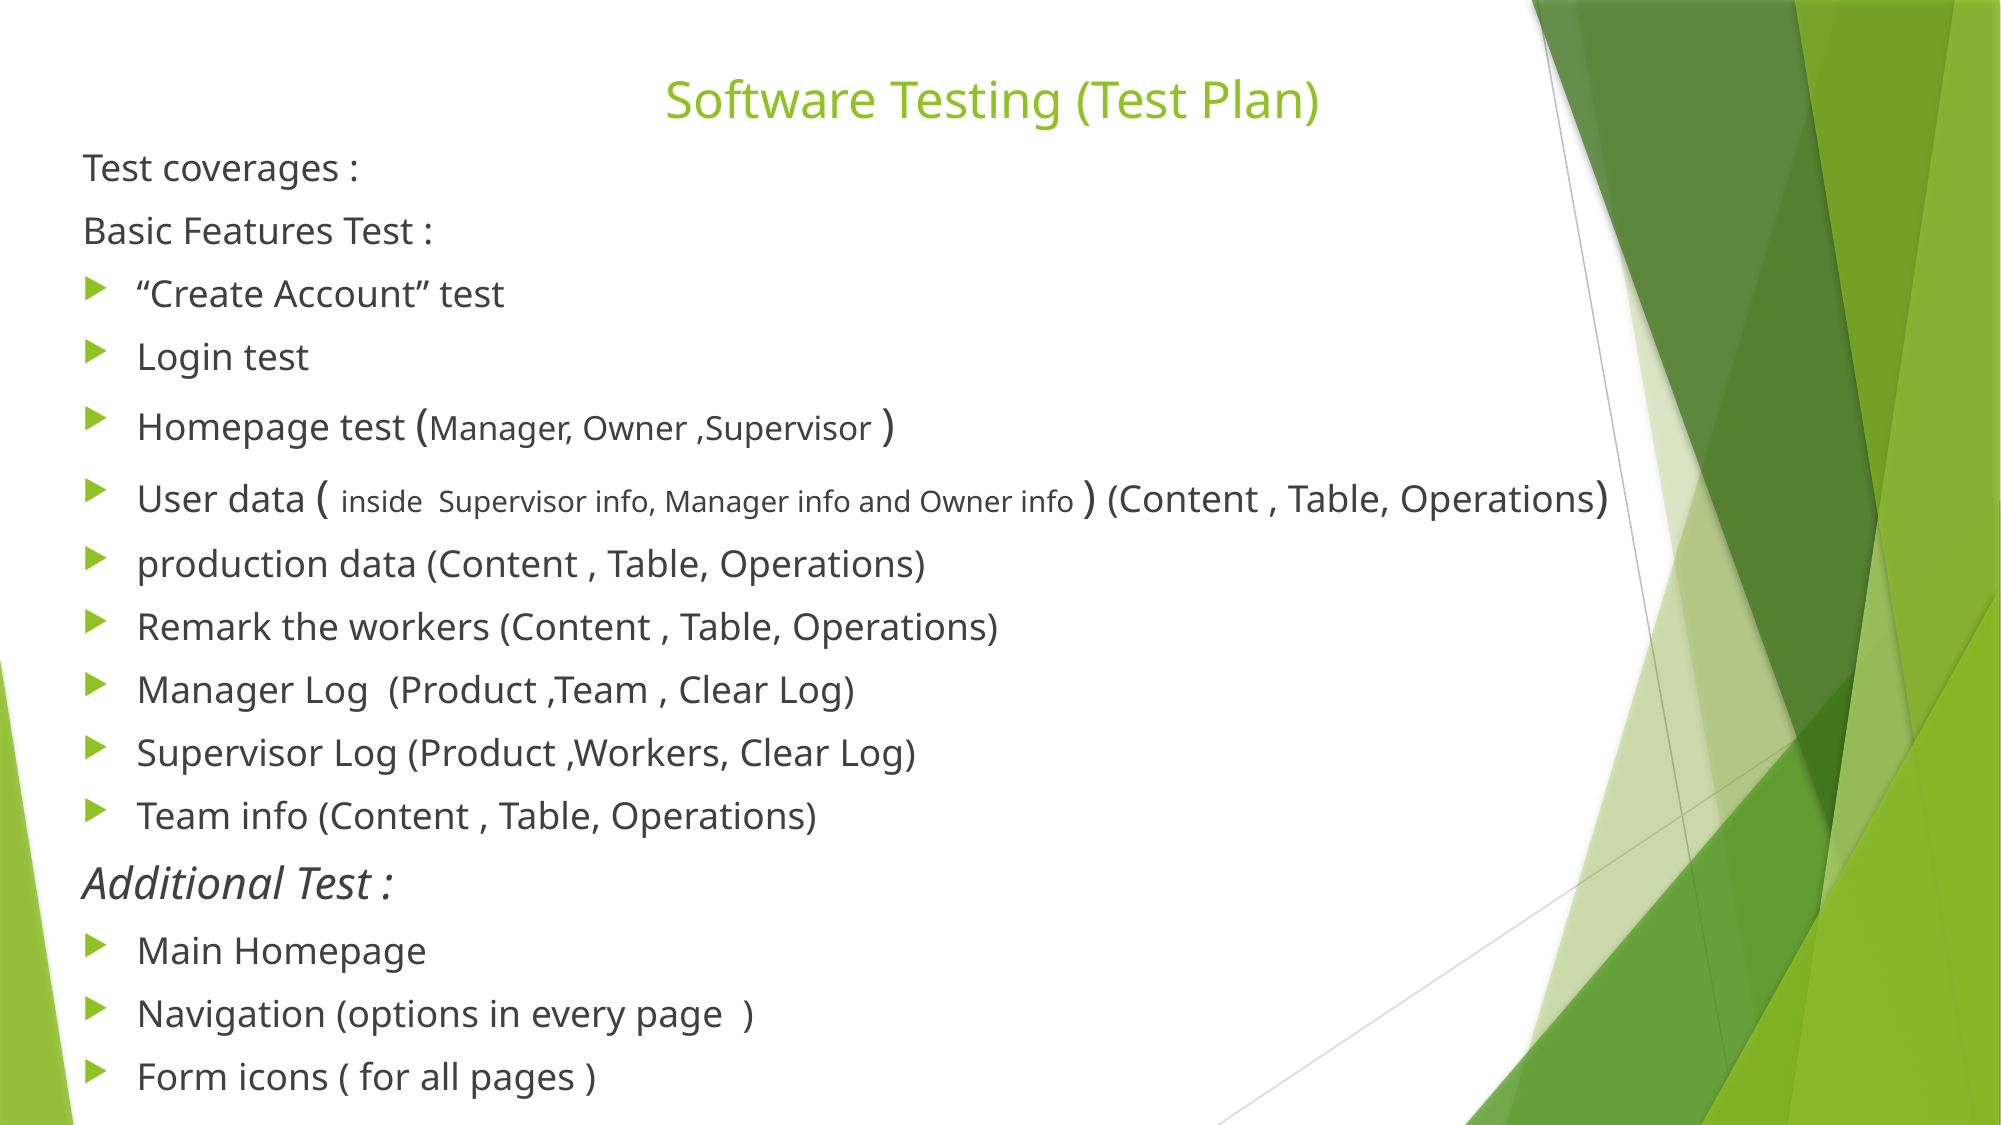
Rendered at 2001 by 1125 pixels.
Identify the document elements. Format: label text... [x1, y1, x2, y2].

title Software Testing (Test Plan) [137, 59, 1863, 136]
list Test coverages : Basic Features Test : “Create Account” test Login test Homepage test (Manager, Owner ,Supervisor ) User data ( inside Supervisor info, Manager info and Owner info ) (Content , Table, Operations) production data (Content , Table, Operations) Remark the workers (Content , Table, Operations) Manager Log (Product ,Team , Clear Log) Supervisor Log (Product ,Workers, Clear Log) Team info (Content , Table, Operations) Additional Test : Main Homepage Navigation (options in every page ) Form icons ( for all pages ) [67, 136, 1959, 1114]
